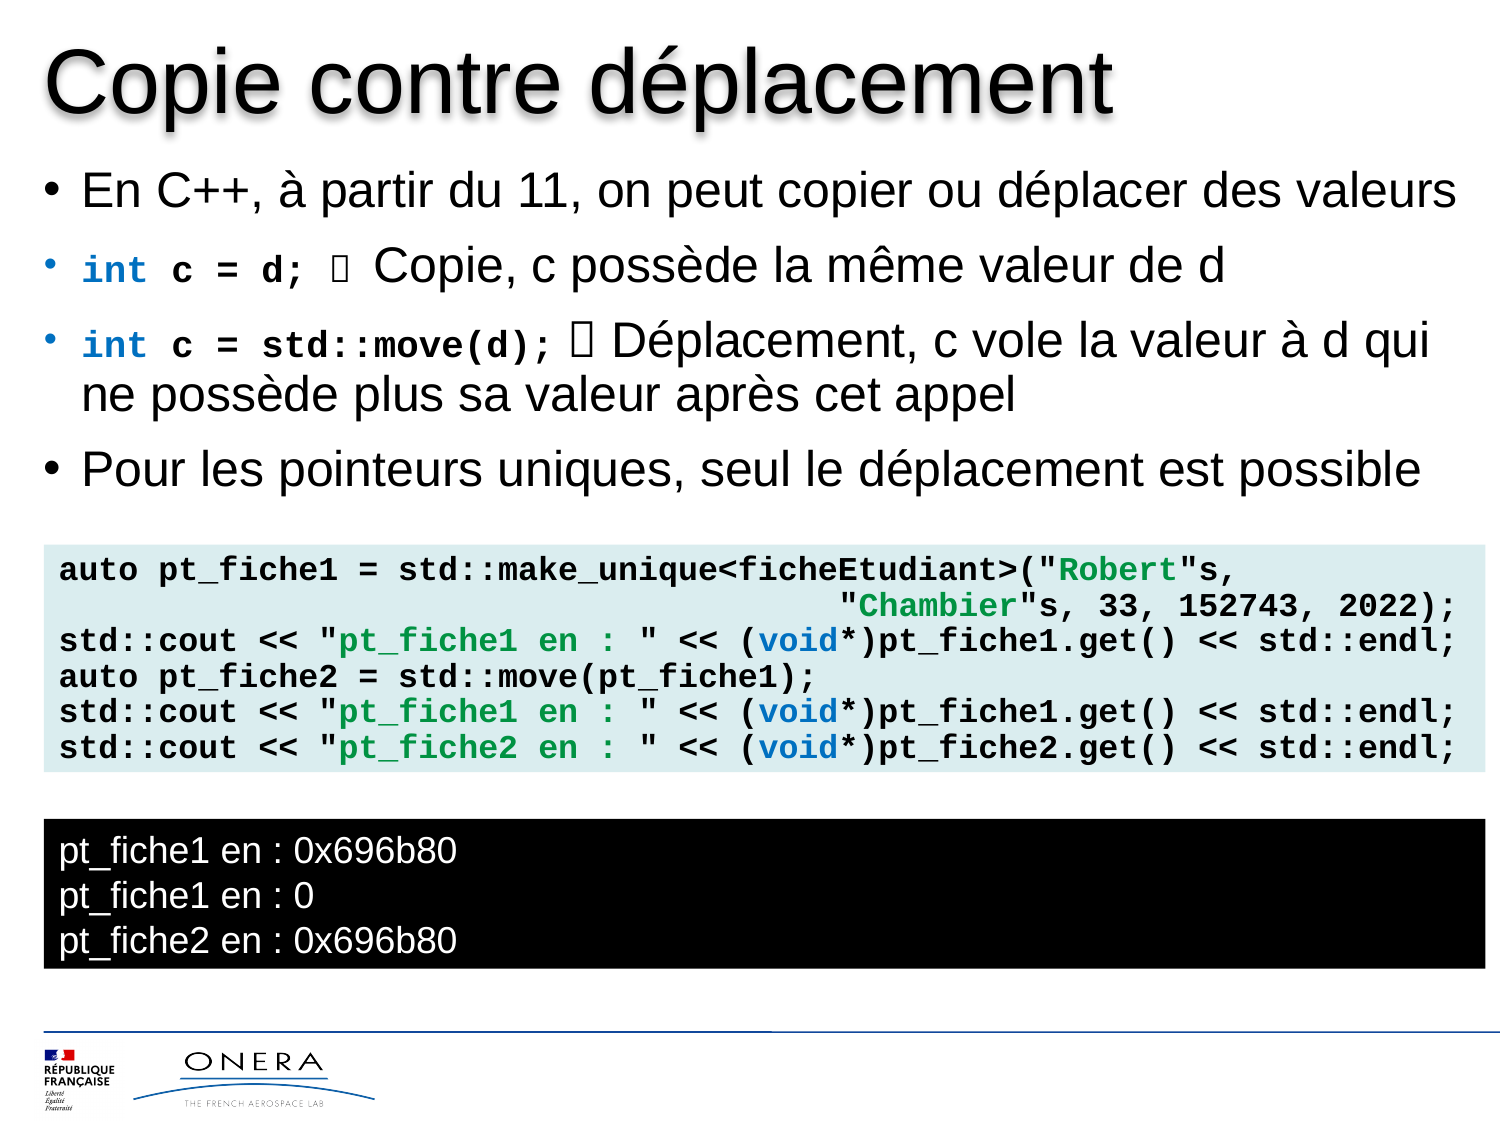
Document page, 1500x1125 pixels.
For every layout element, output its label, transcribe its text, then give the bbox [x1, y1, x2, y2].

text_box pt_fiche1 en : 0x696b80 pt_fiche1 en : 0 pt_fiche2 en : 0x696b80 [43, 818, 1486, 969]
subtitle En C++, à partir du 11, on peut copier ou déplacer des valeurs int c = d;  Copie, c possède la même valeur de d int c = std::move(d);  Déplacement, c vole la valeur à d qui ne possède plus sa valeur après cet appel Pour les pointeurs uniques, seul le déplacement est possible [43, 132, 1477, 529]
title Copie contre déplacement [43, 0, 1486, 169]
text_box auto pt_fiche1 = std::make_unique<ficheEtudiant>("Robert"s, "Chambier"s, 33, 152743, 2022); std::cout << "pt_fiche1 en : " << (void*)pt_fiche1.get() << std::endl; auto pt_fiche2 = std::move(pt_fiche1); std::cout << "pt_fiche1 en : " << (void*)pt_fiche1.get() << std::endl; std::cout << "pt_fiche2 en : " << (void*)pt_fiche2.get() << std::endl; [43, 544, 1486, 773]
picture [133, 1052, 375, 1107]
picture [34, 1039, 125, 1121]
